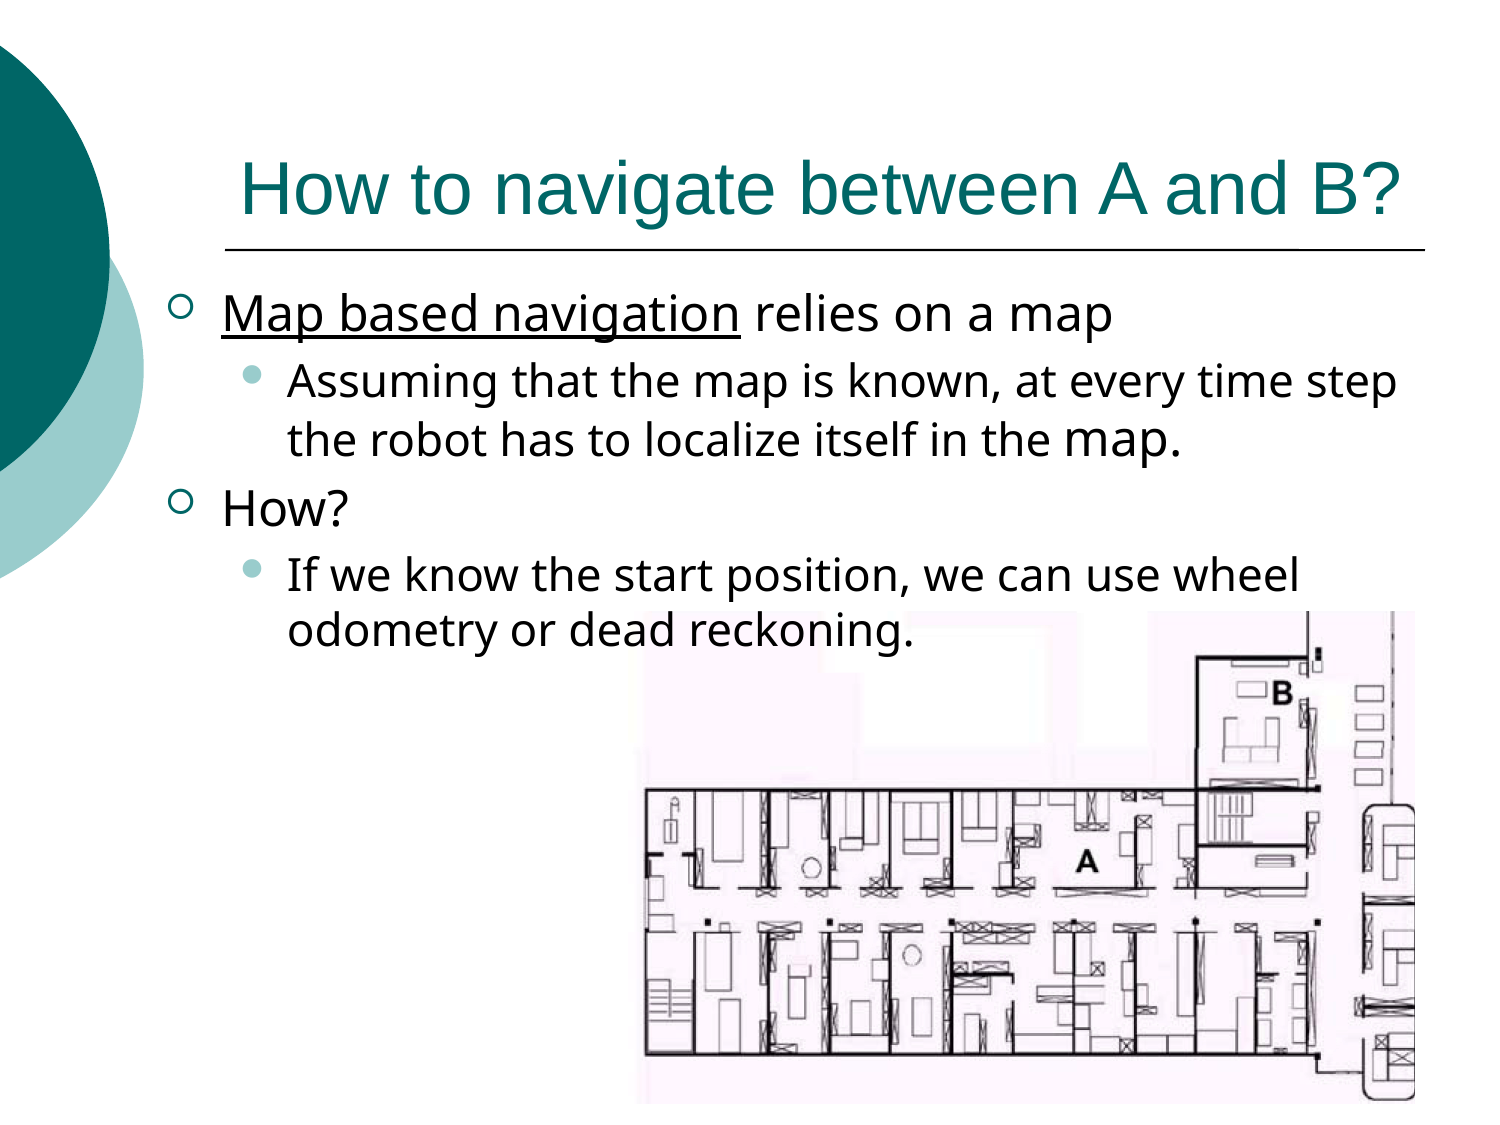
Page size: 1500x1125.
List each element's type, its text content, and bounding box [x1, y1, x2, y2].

title How to navigate between A and B? [224, 49, 1425, 238]
picture [624, 611, 1416, 1125]
list Map based navigation relies on a map Assuming that the map is known, at every time step the robot has to localize itself in the map. How? If we know the start position, we can use wheel odometry or dead reckoning. [149, 273, 1463, 950]
